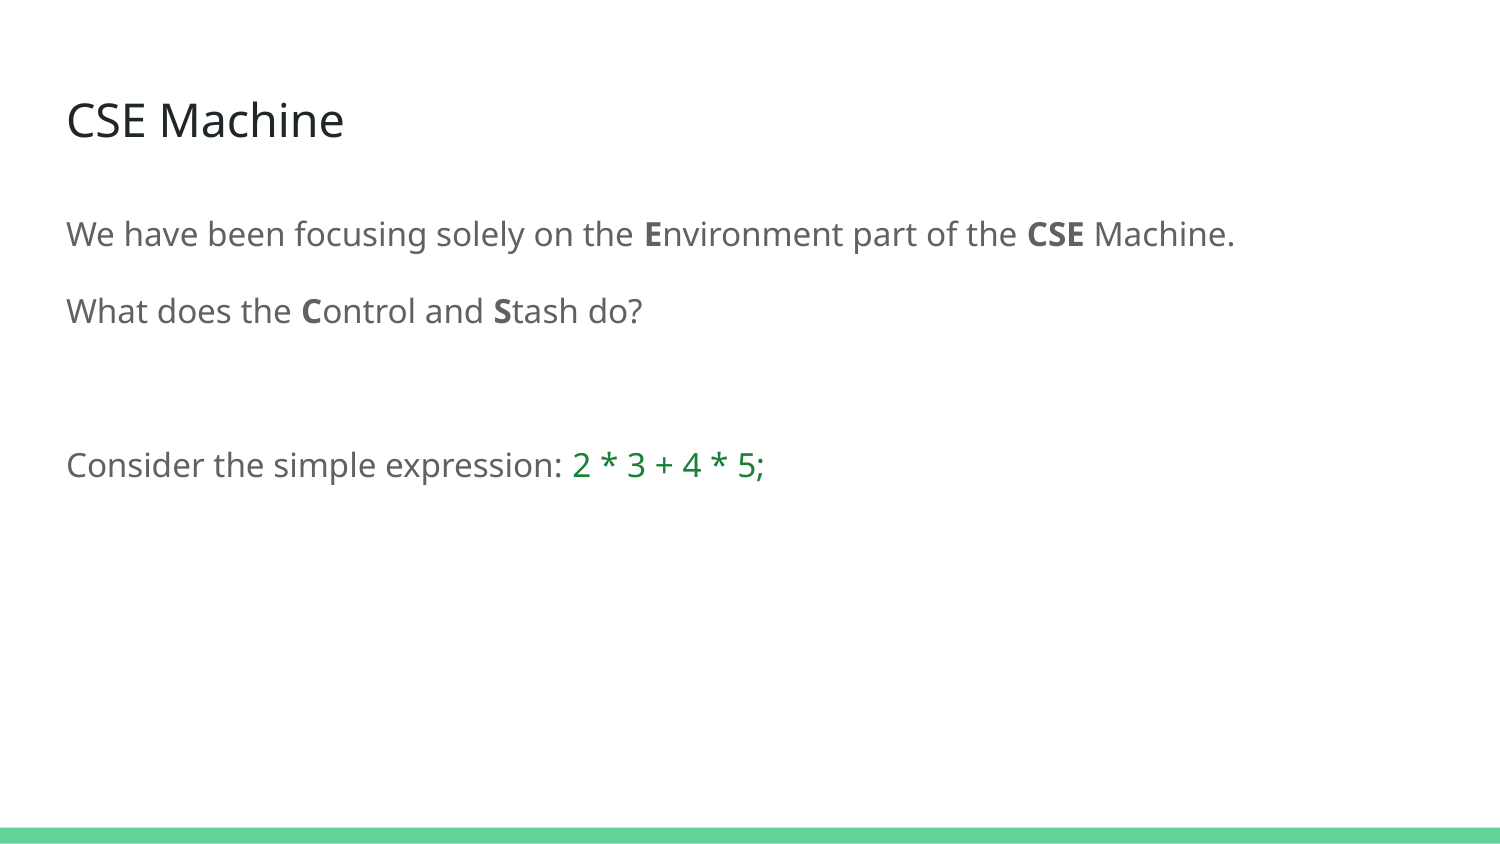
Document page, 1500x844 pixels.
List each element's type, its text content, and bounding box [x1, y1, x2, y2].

title CSE Machine [51, 72, 1449, 167]
list We have been focusing solely on the Environment part of the CSE Machine. What does the Control and Stash do? Consider the simple expression: 2 * 3 + 4 * 5; [51, 189, 1449, 806]
